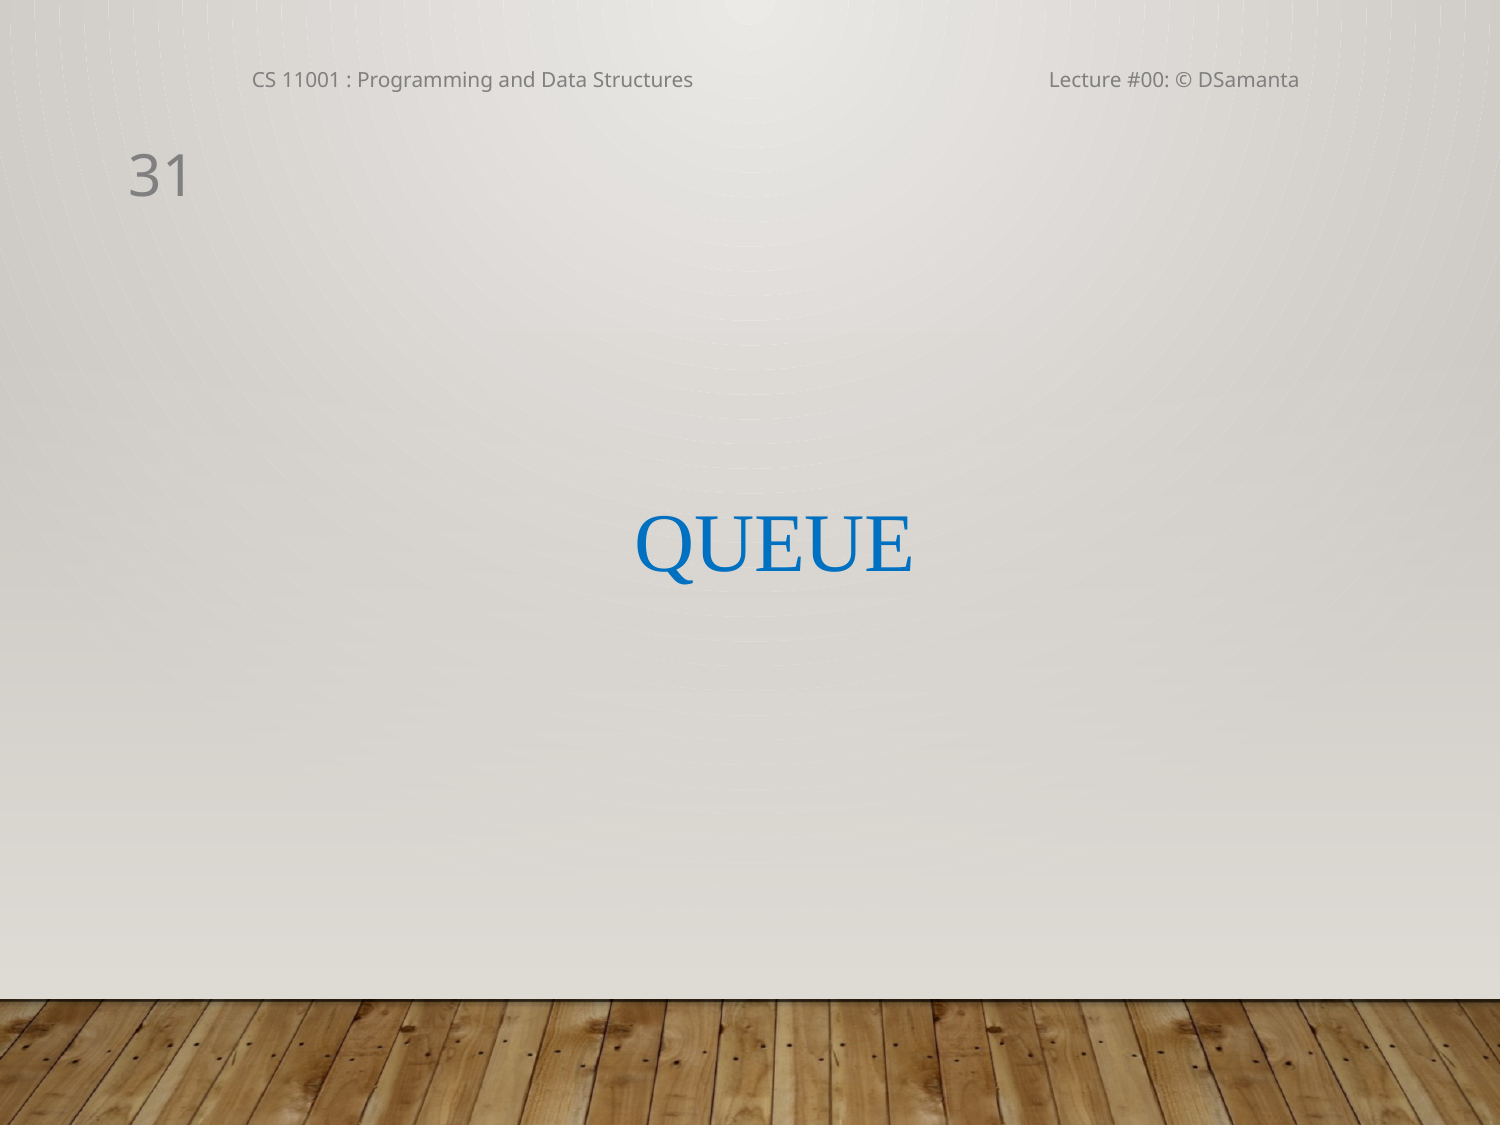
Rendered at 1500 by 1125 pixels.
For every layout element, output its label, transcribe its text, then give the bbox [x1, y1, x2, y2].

slide_number Lecture #00: © DSamanta [926, 54, 1315, 105]
title Queue [160, 491, 1390, 680]
picture [0, 999, 1500, 1125]
slide_number 31 [80, 131, 211, 214]
footer CS 11001 : Programming and Data Structures [236, 54, 899, 105]
